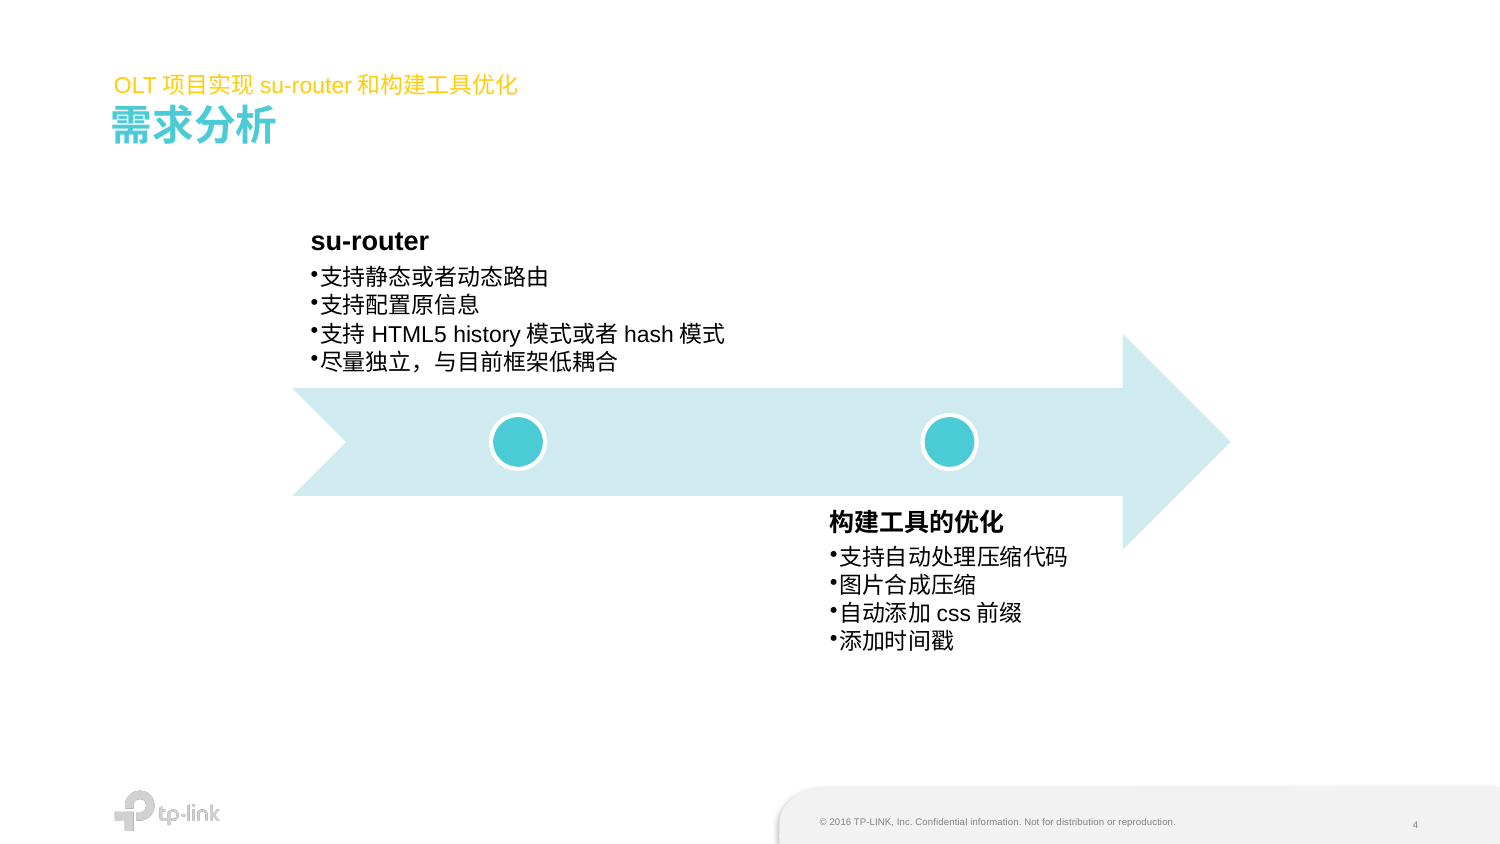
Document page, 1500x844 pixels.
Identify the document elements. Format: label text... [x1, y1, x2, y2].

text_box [291, 171, 1231, 713]
title 需求分析 [95, 96, 1428, 210]
list OLT项目实现su-router和构建工具优化 [99, 63, 1428, 96]
